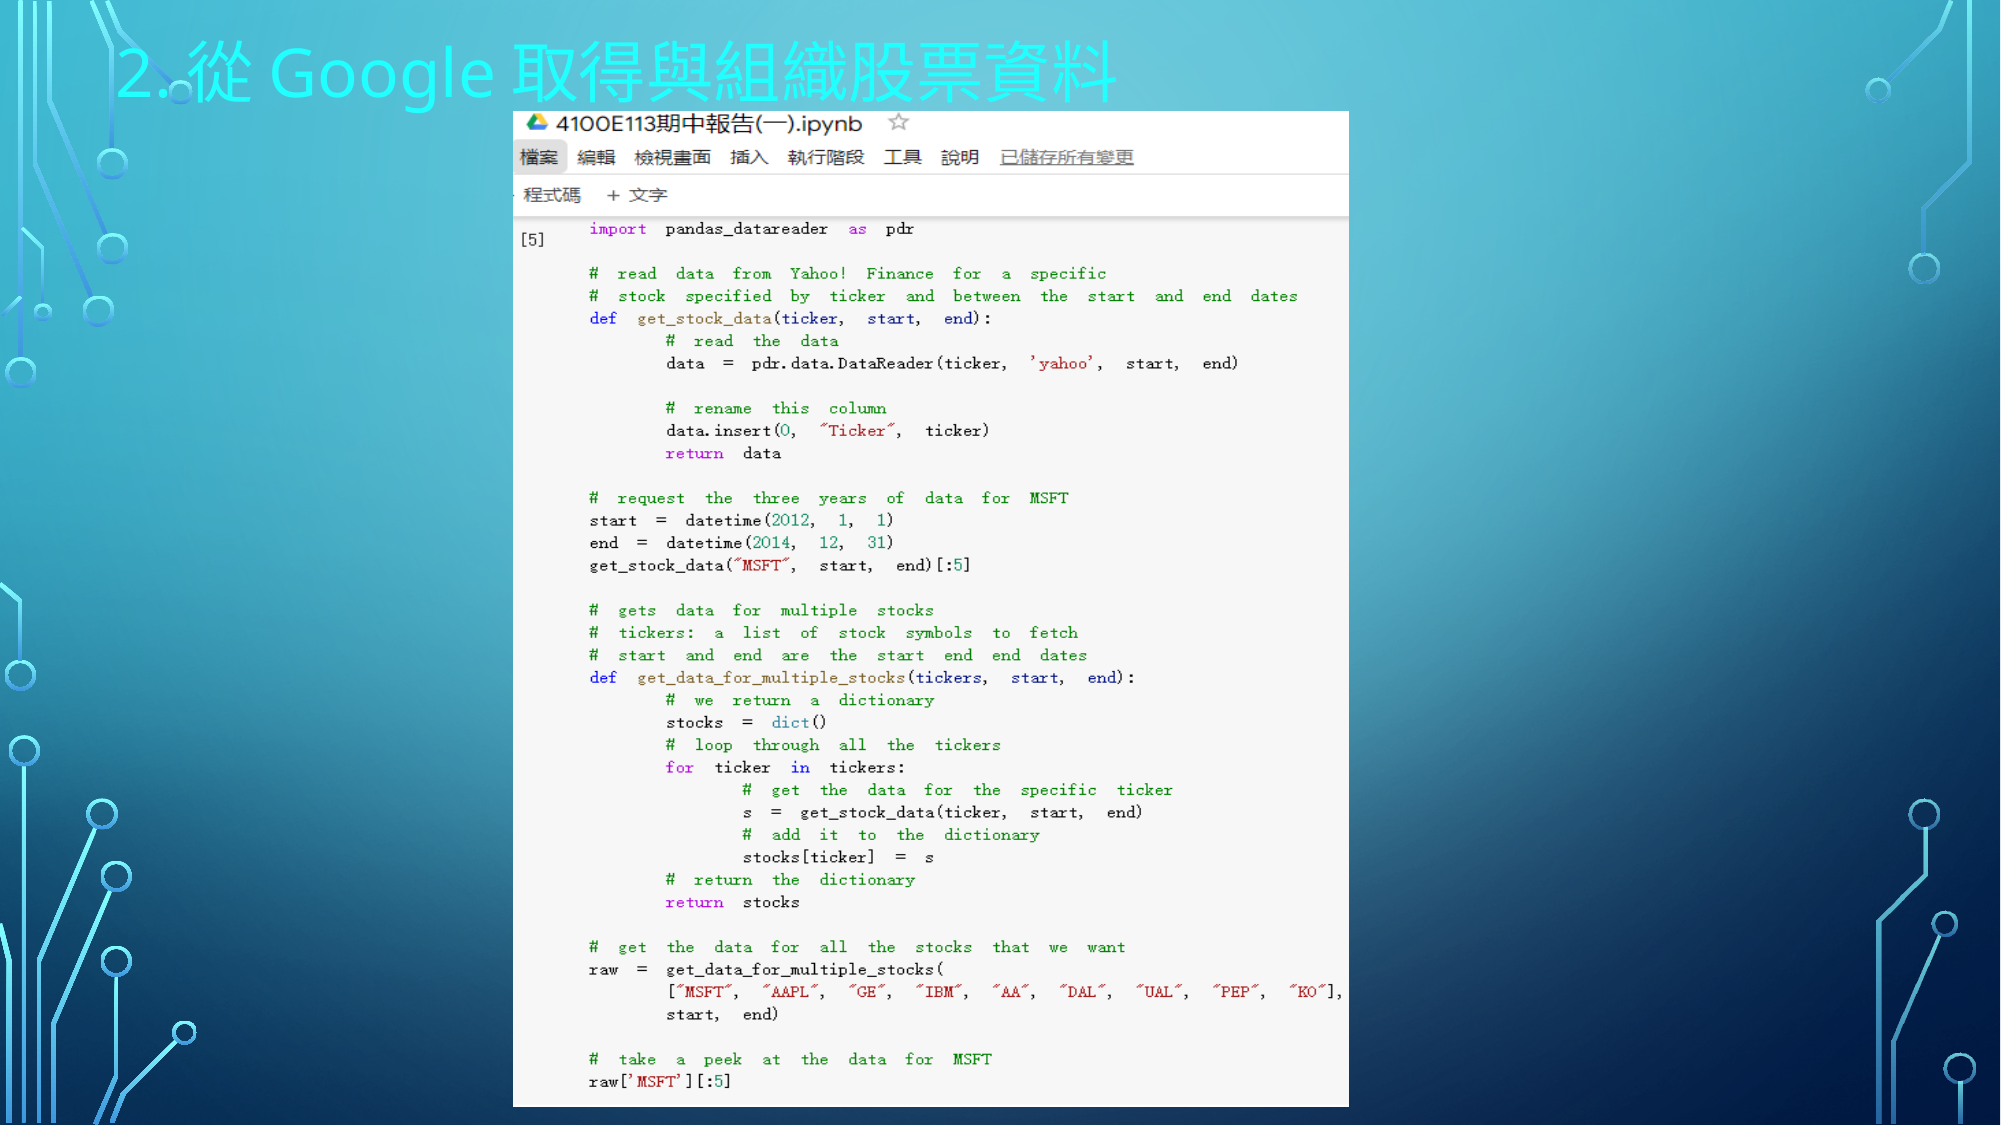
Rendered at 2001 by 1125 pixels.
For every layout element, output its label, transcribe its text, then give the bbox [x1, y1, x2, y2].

picture [513, 110, 1349, 1108]
title 2.從Google取得與組織股票資料 [100, 31, 1726, 275]
